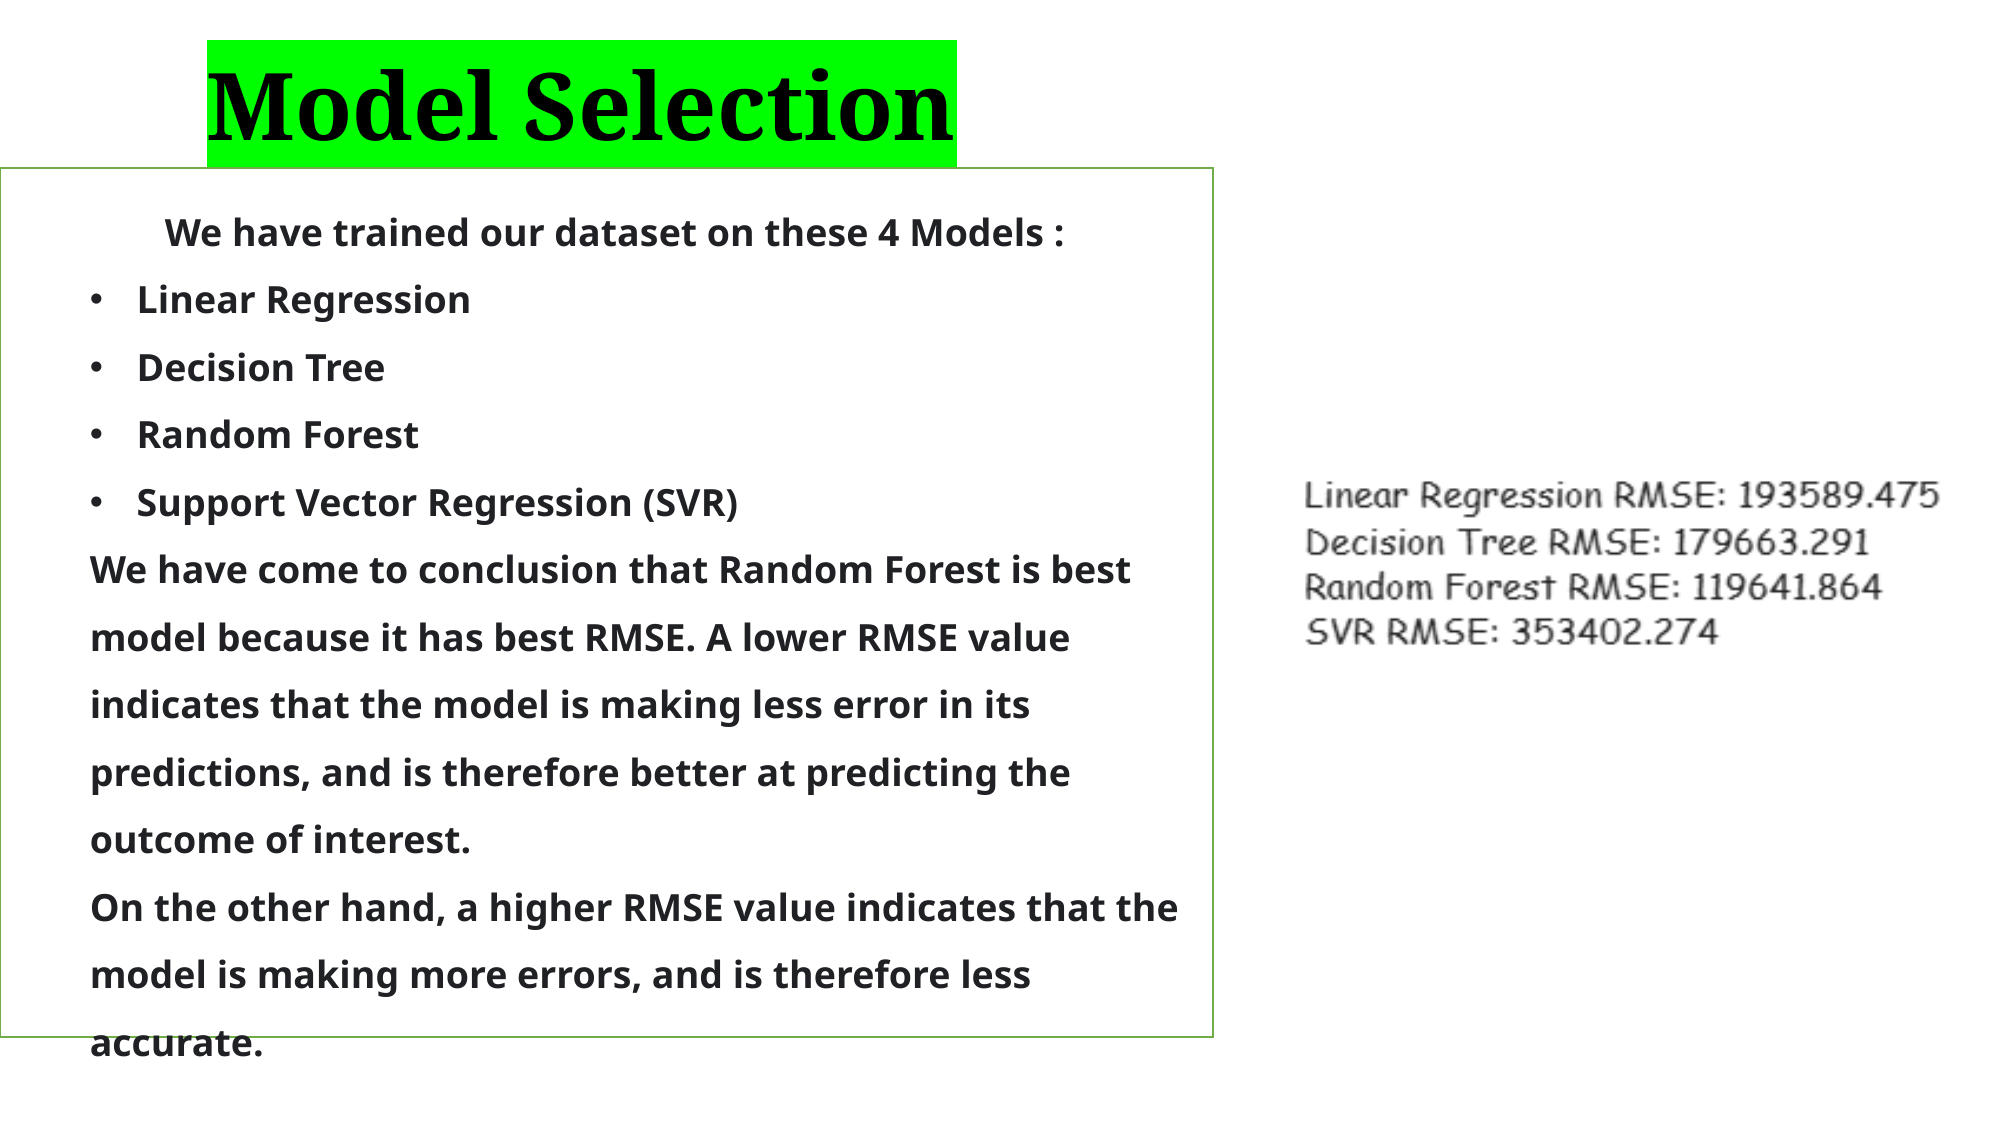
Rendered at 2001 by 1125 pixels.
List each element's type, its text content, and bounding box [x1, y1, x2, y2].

title Model Selection [191, 51, 1630, 168]
picture [1257, 454, 1966, 671]
text_box We have trained our dataset on these 4 Models : Linear Regression Decision Tree Random Forest Support Vector Regression (SVR) We have come to conclusion that Random Forest is best model because it has best RMSE. A lower RMSE value indicates that the model is making less error in its predictions, and is therefore better at predicting the outcome of interest. On the other hand, a higher RMSE value indicates that the model is making more errors, and is therefore less accurate. [0, 167, 1214, 1038]
